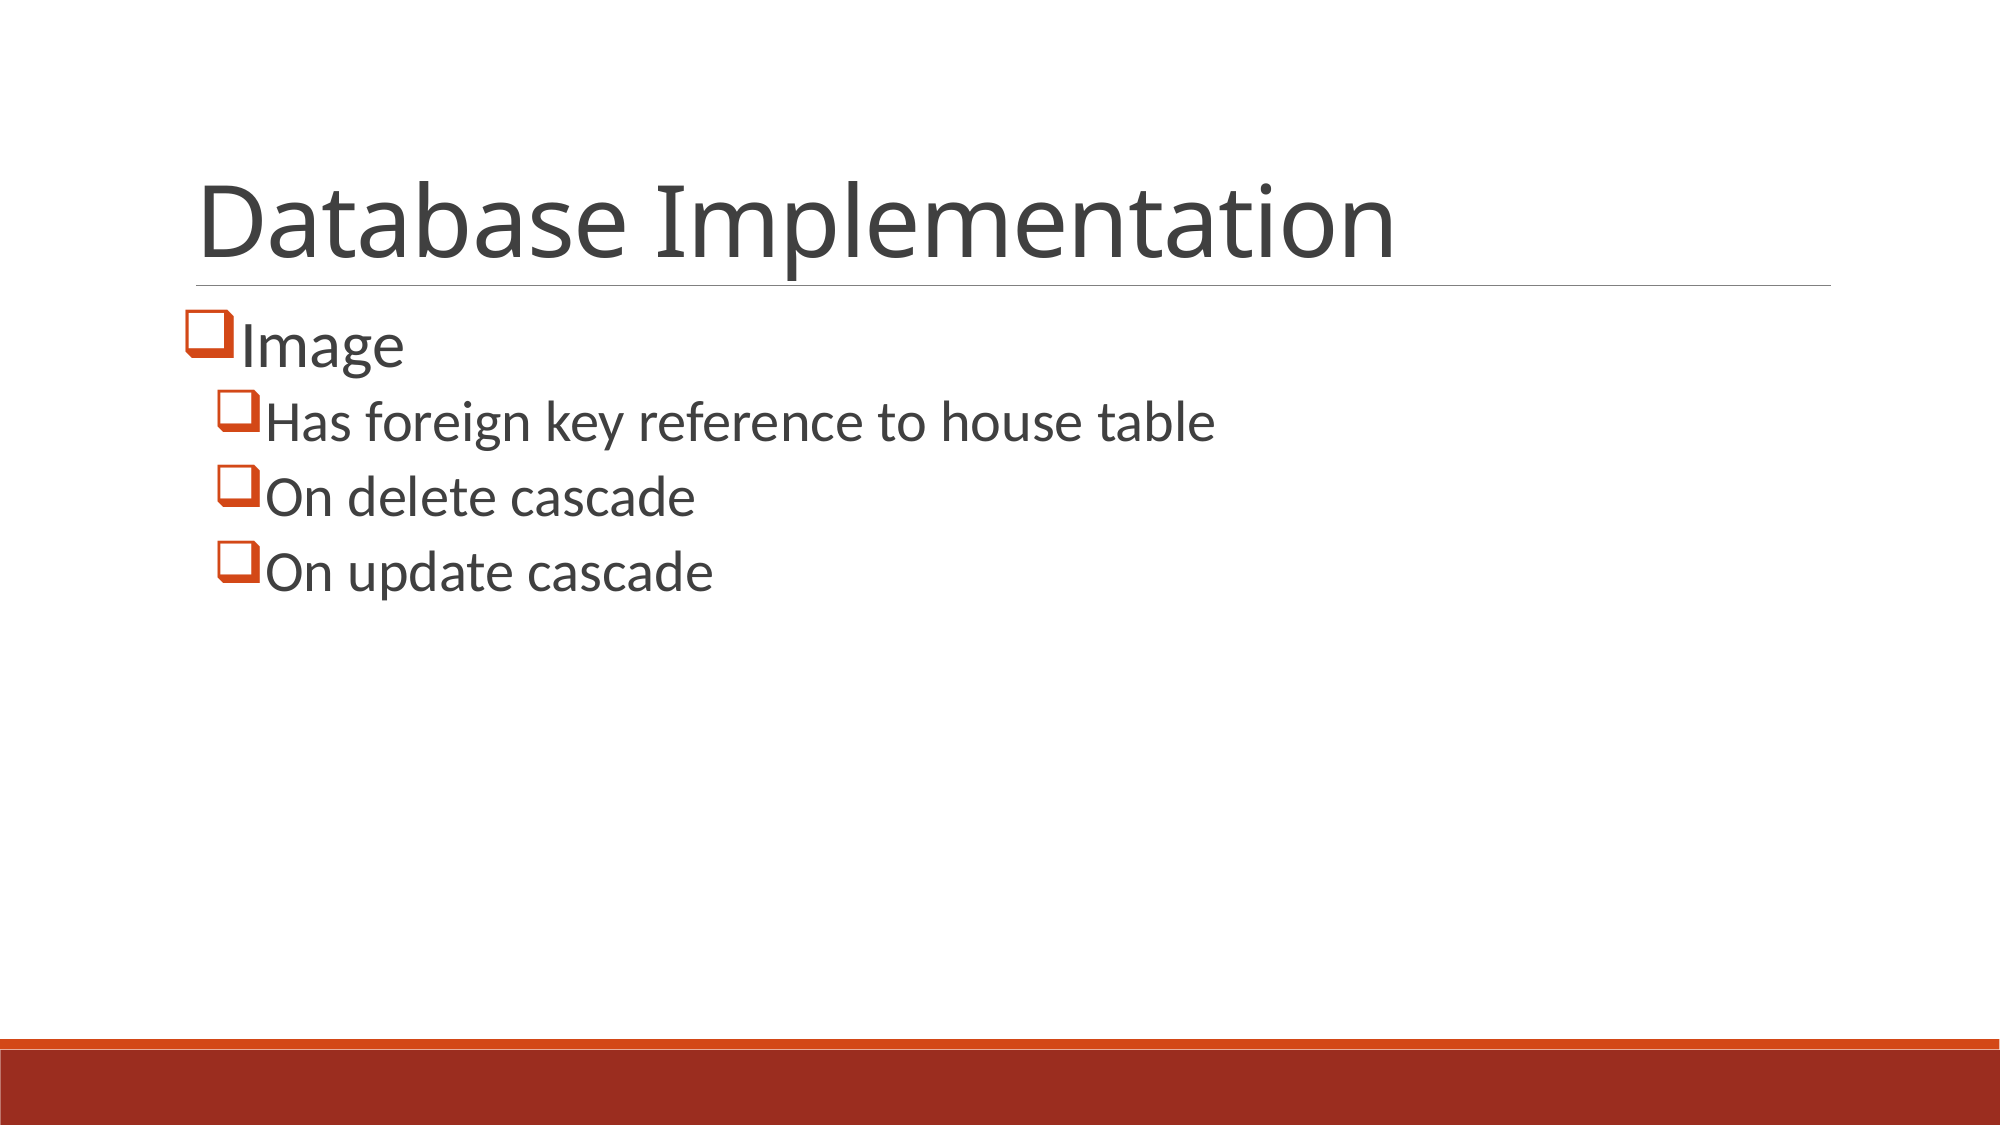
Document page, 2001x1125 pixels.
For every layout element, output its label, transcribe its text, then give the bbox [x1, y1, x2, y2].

list Image Has foreign key reference to house table On delete cascade On update cascade [180, 302, 1830, 963]
title Database Implementation [180, 47, 1830, 285]
